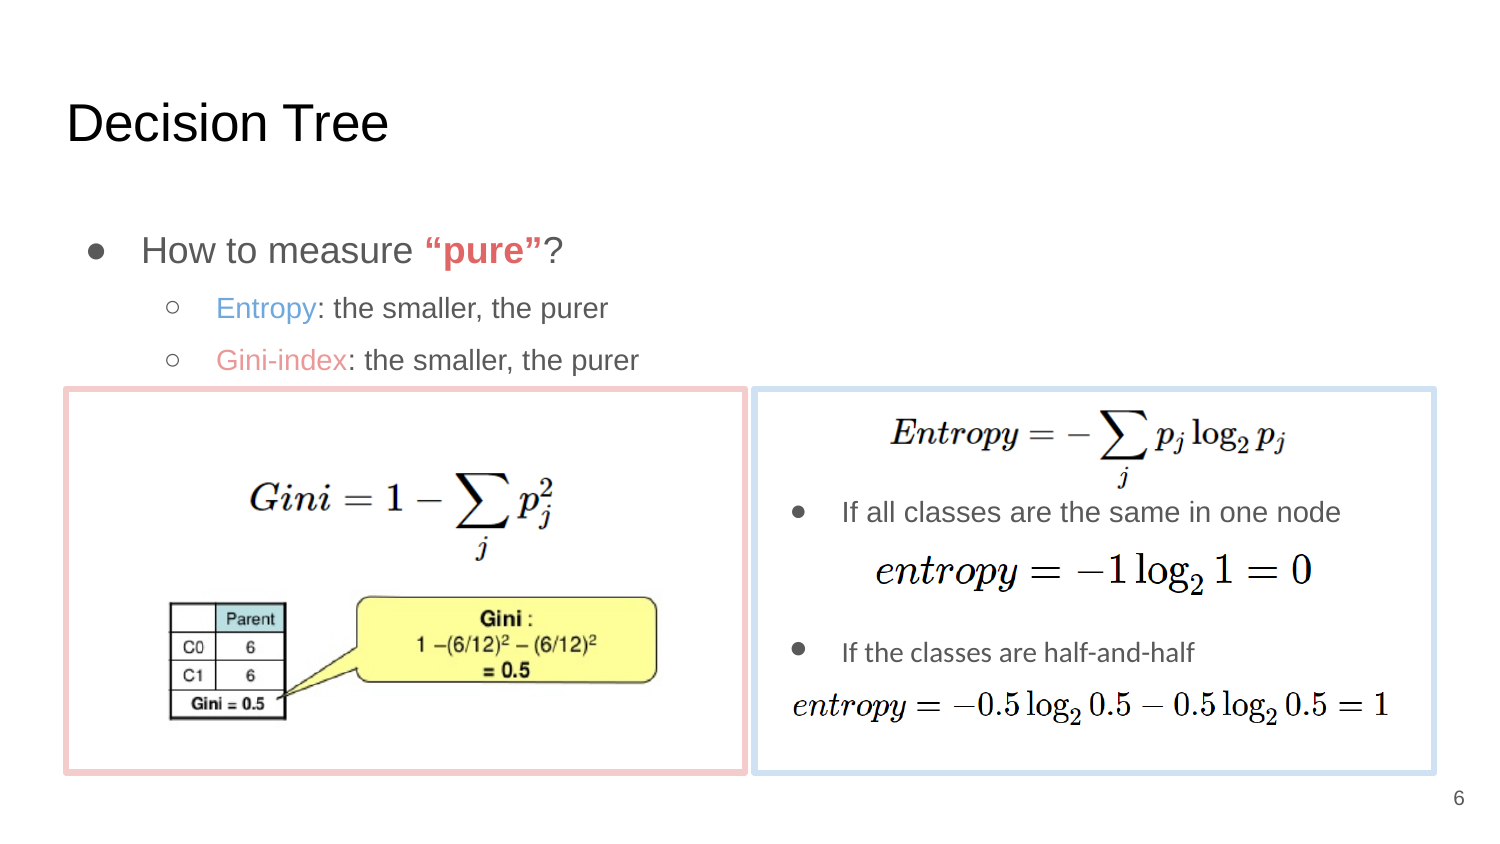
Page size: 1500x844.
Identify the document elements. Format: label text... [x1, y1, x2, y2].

title Decision Tree [51, 72, 1449, 167]
slide_number ‹#› [1389, 764, 1480, 830]
list How to measure “pure”? Entropy: the smaller, the purer Gini-index: the smaller, the purer [51, 189, 1449, 750]
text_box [65, 388, 1435, 795]
